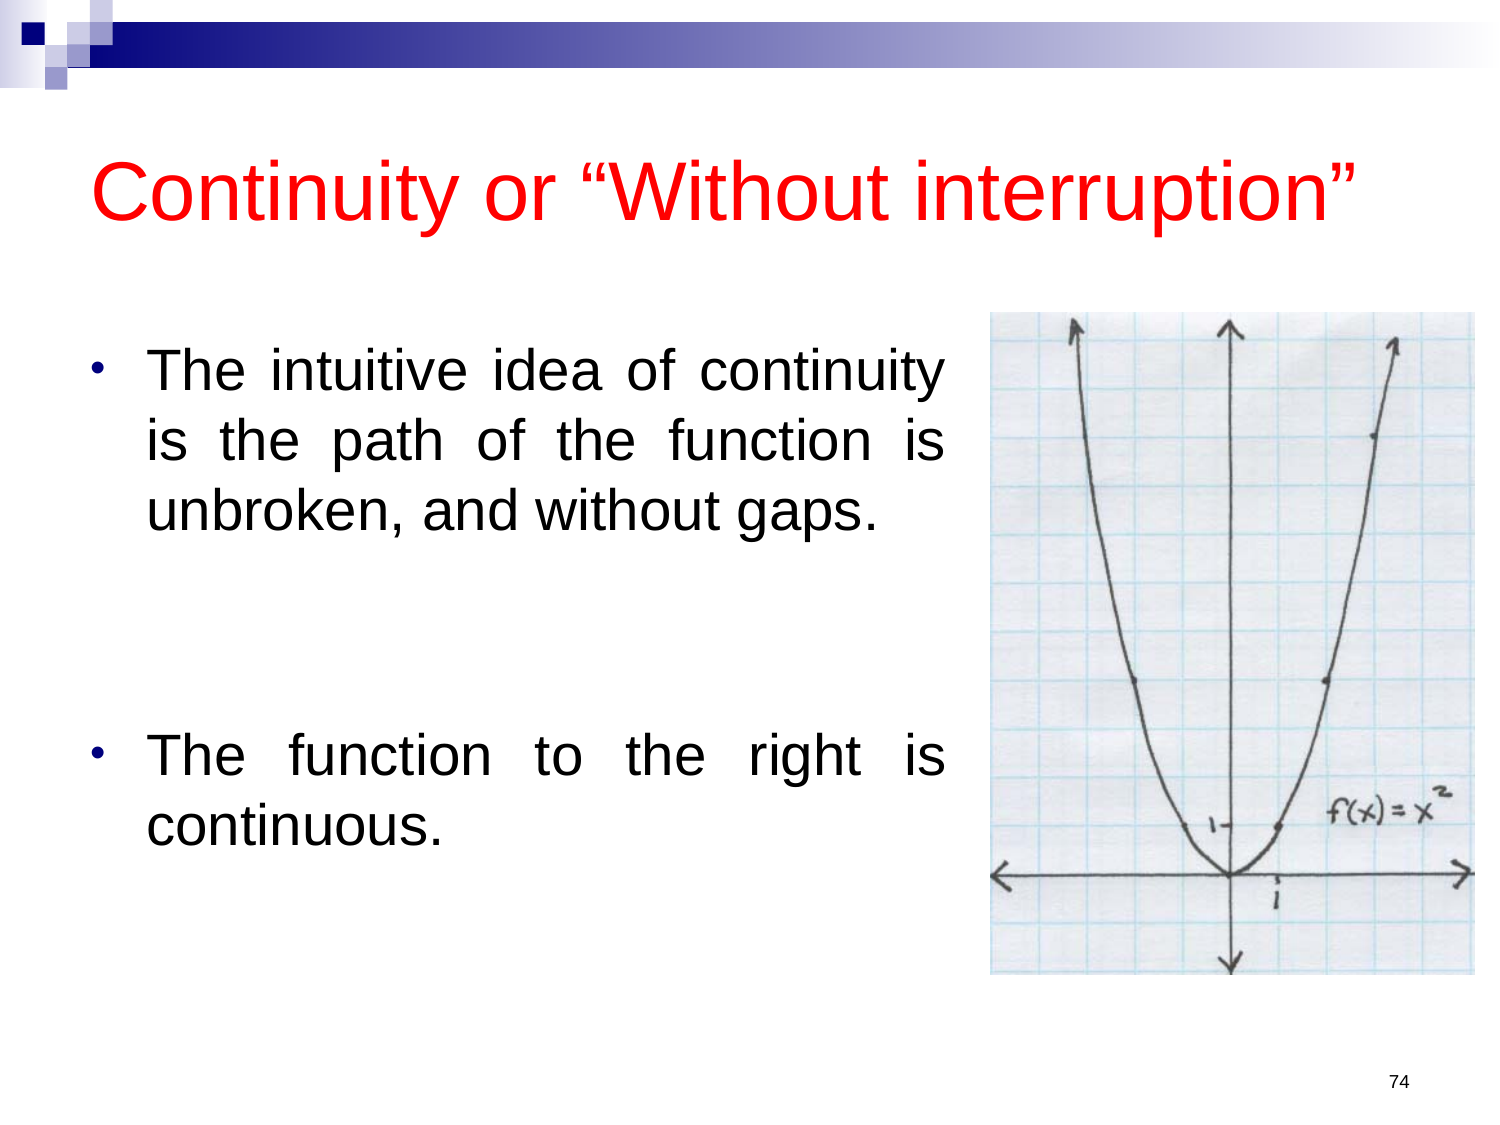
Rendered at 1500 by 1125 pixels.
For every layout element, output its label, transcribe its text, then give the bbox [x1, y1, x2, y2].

slide_number 74 [1074, 1024, 1426, 1101]
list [990, 312, 1476, 976]
title Continuity or “Without interruption” [74, 74, 1426, 301]
list The intuitive idea of continuity is the path of the function is unbroken, and without gaps. The function to the right is continuous. [74, 324, 963, 913]
